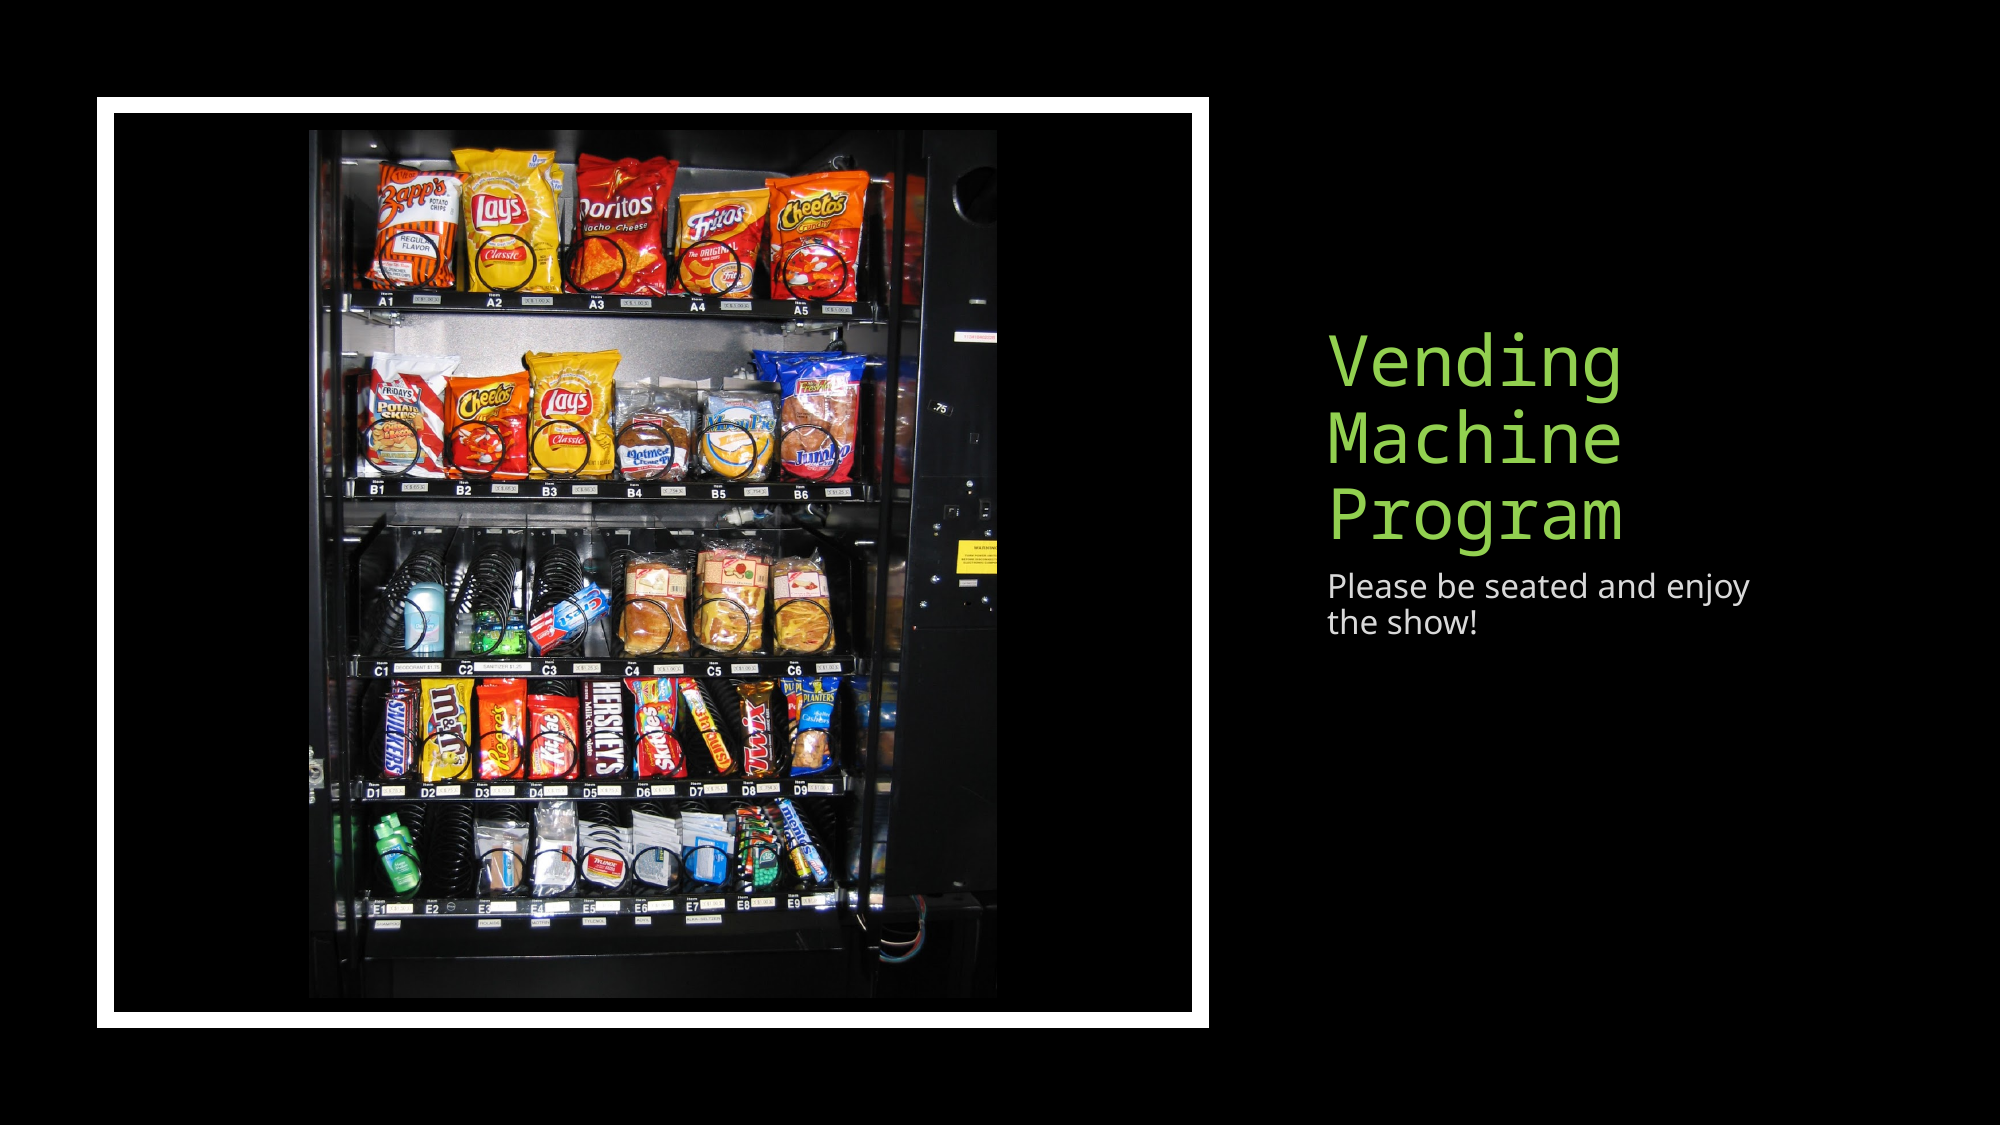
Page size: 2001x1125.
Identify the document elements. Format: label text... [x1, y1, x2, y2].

list Please be seated and enjoy the show! [1312, 562, 1825, 863]
title Vending Machine Program [1312, 262, 1825, 562]
picture [128, 127, 1179, 998]
